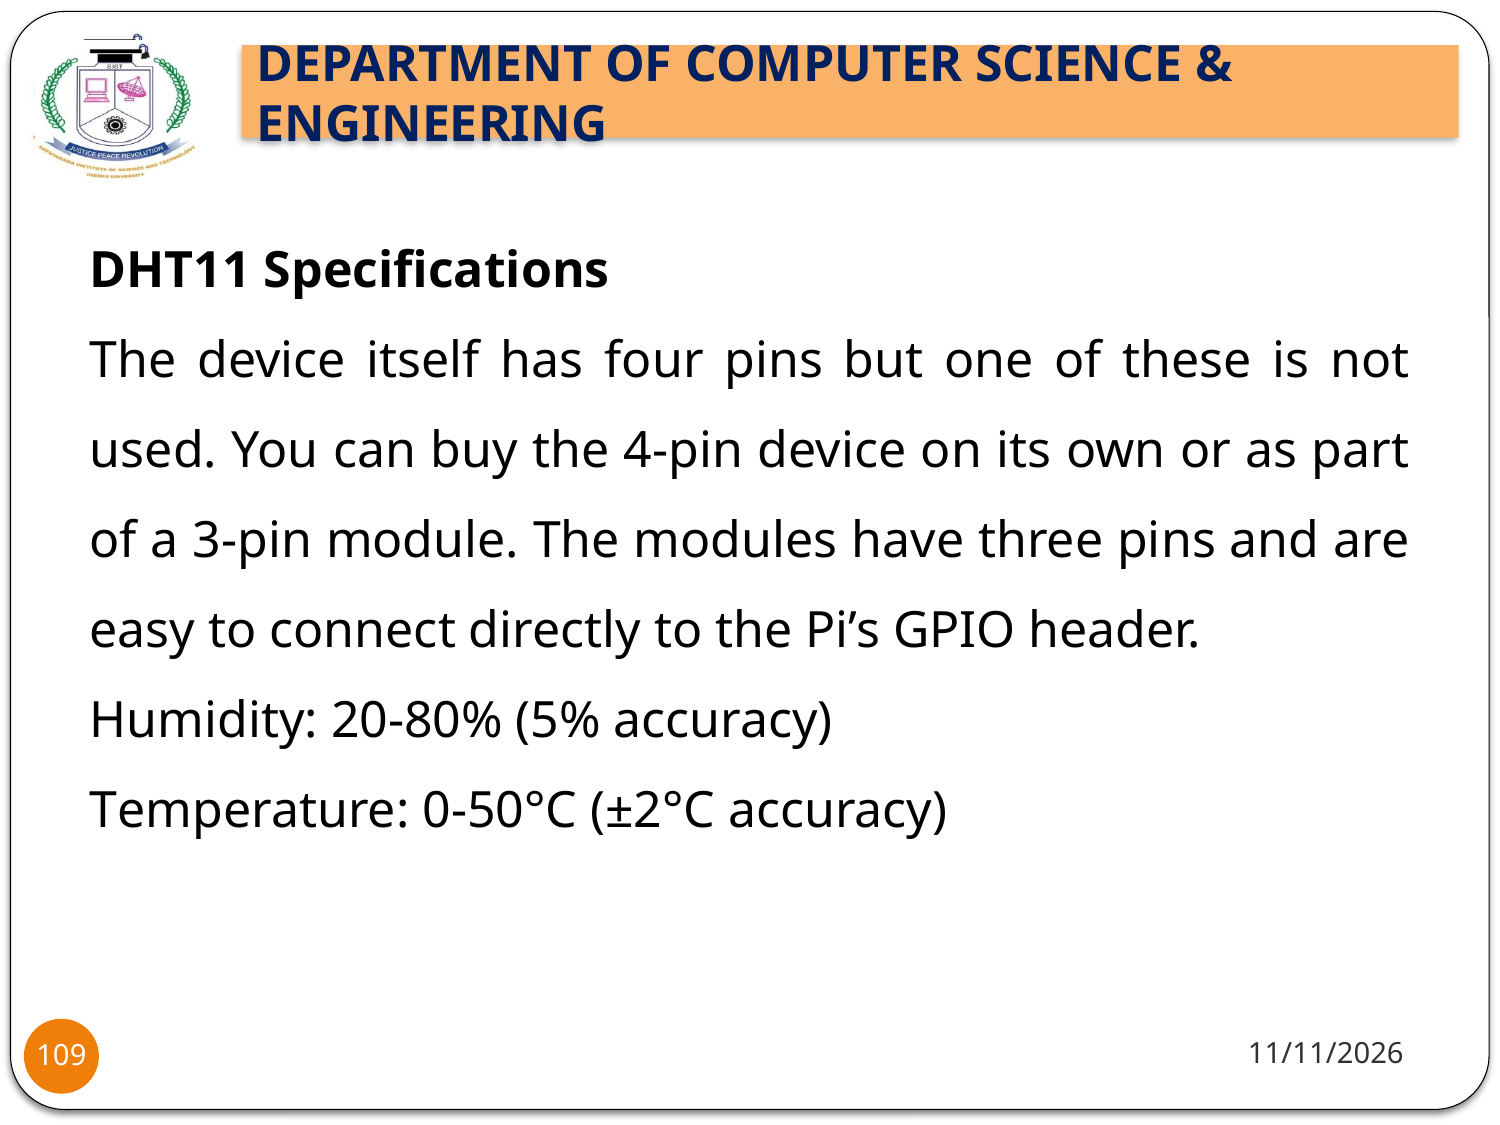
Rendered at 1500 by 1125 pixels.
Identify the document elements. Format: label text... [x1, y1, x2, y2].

text_box DHT11 Specifications The device itself has four pins but one of these is not used. You can buy the 4-pin device on its own or as part of a 3-pin module. The modules have three pins and are easy to connect directly to the Pi’s GPIO header. Humidity: 20-80% (5% accuracy) Temperature: 0-50°C (±2°C accuracy) [74, 199, 1425, 845]
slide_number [1012, 1015, 1419, 1094]
slide_number 109 [23, 1018, 99, 1094]
picture [29, 30, 200, 182]
